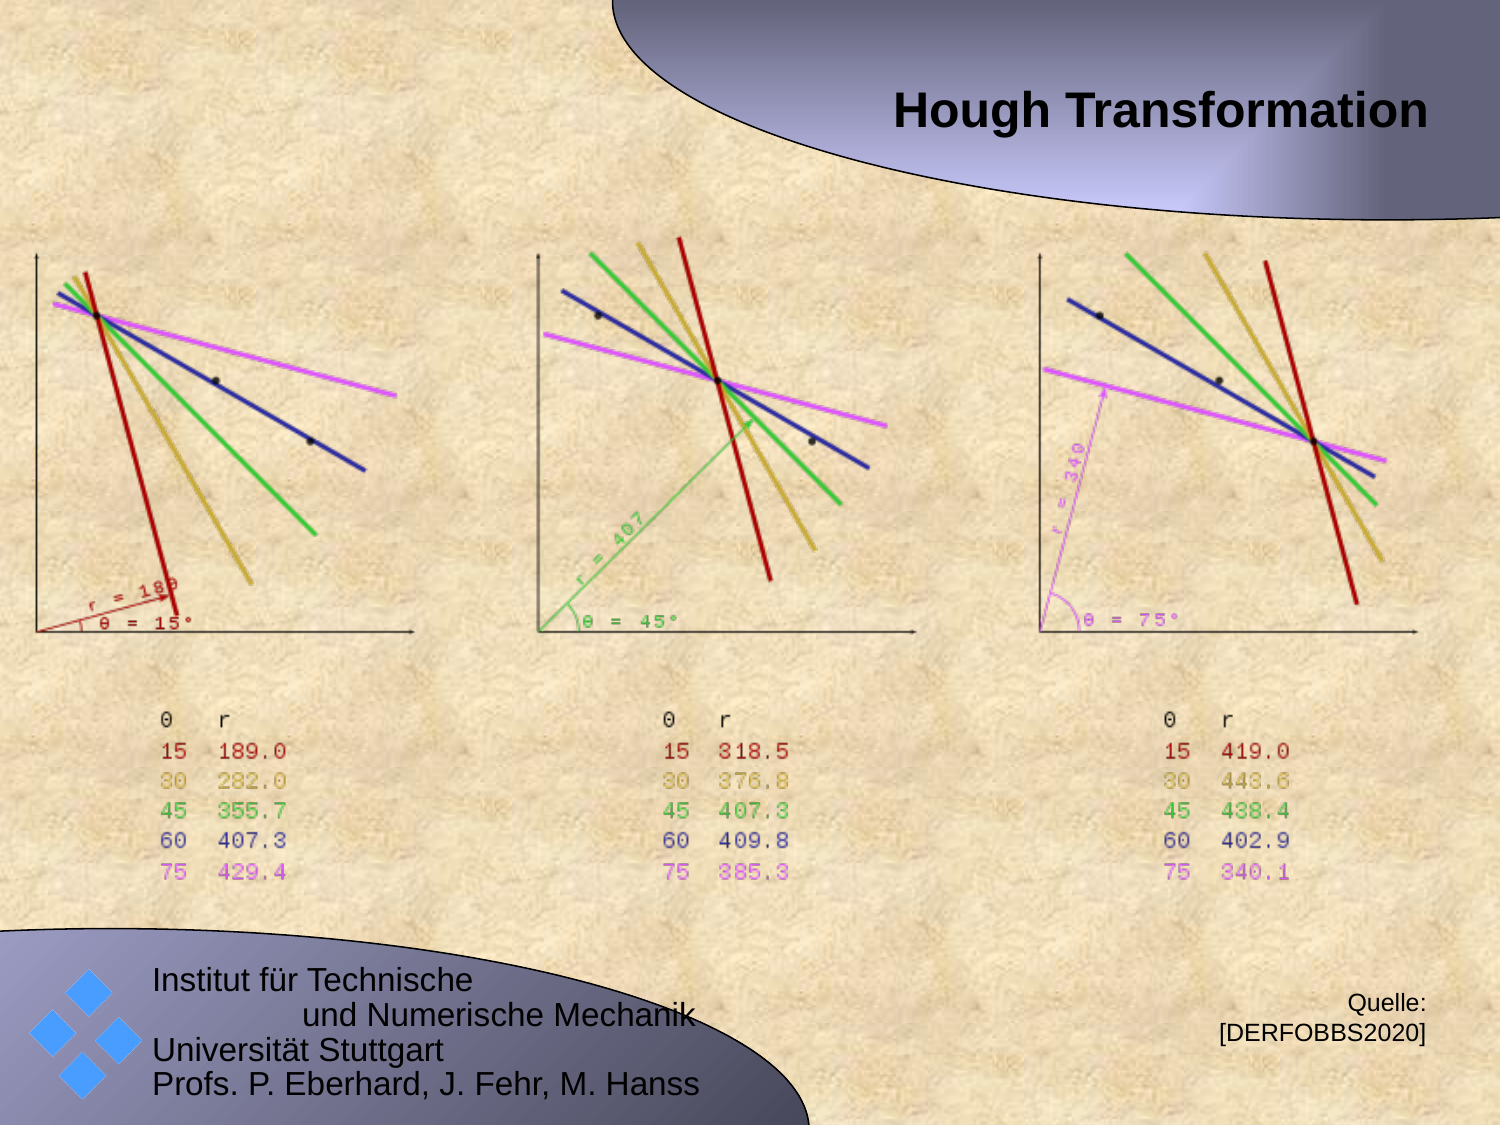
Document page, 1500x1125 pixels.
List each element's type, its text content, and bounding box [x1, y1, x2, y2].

title Hough Transformation [774, 19, 1444, 195]
slide_number Quelle: [DERFOBBS2020] [951, 947, 1442, 1086]
picture [0, 0, 1500, 1125]
picture [29, 969, 142, 1099]
